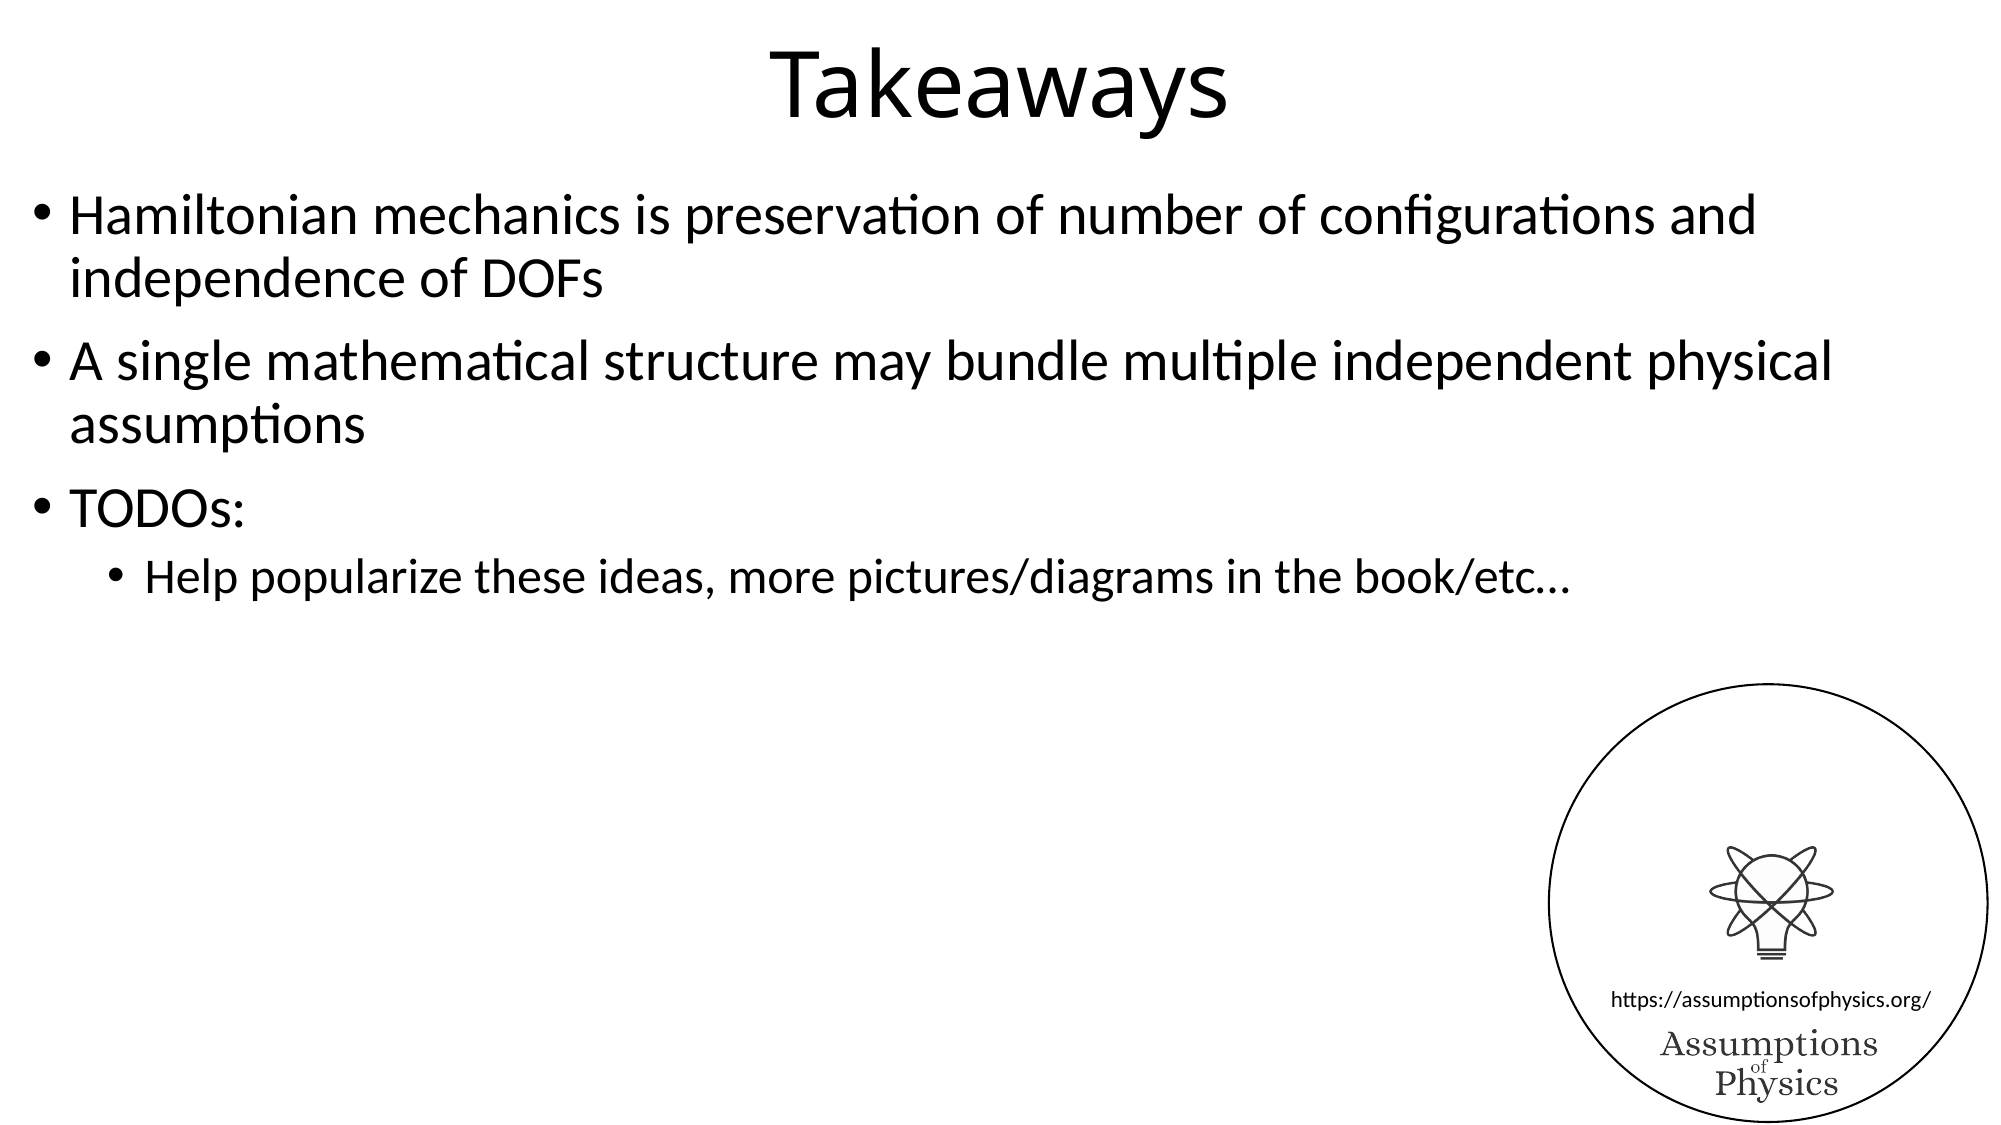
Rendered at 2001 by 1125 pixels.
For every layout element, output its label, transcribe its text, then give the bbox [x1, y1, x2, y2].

picture [1660, 1060, 1877, 1103]
list Hamiltonian mechanics is preservation of number of configurations and independence of DOFs A single mathematical structure may bundle multiple independent physical assumptions TODOs: Help popularize these ideas, more pictures/diagrams in the book/etc… [17, 176, 1983, 1060]
title Takeaways [17, 13, 1983, 162]
